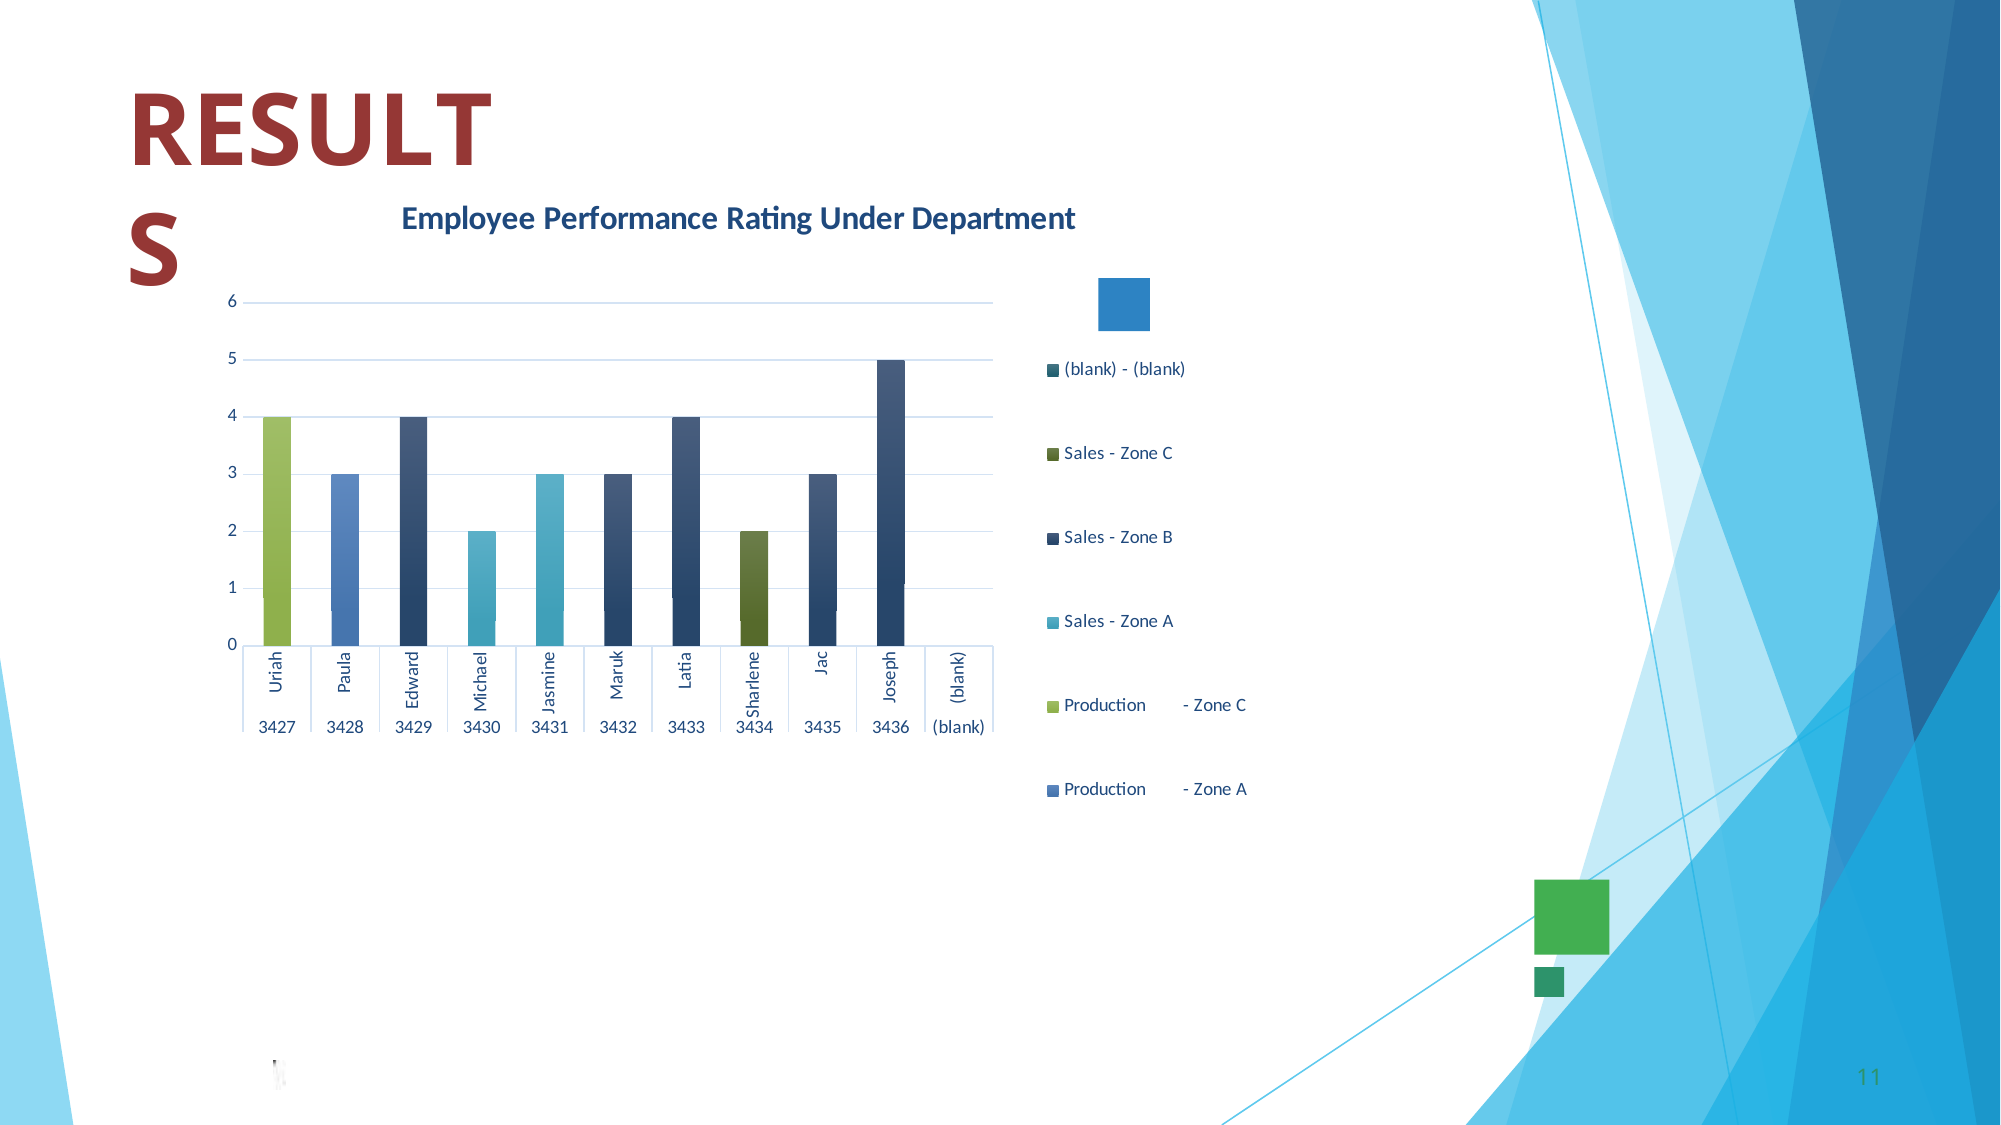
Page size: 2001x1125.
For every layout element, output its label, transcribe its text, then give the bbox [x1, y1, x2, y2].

chart [169, 170, 1309, 997]
title RESULTS [123, 63, 524, 306]
text_box [1534, 967, 1565, 997]
text_box 11 [1849, 1061, 1888, 1095]
text_box [1534, 879, 1610, 955]
picture [273, 1060, 287, 1091]
